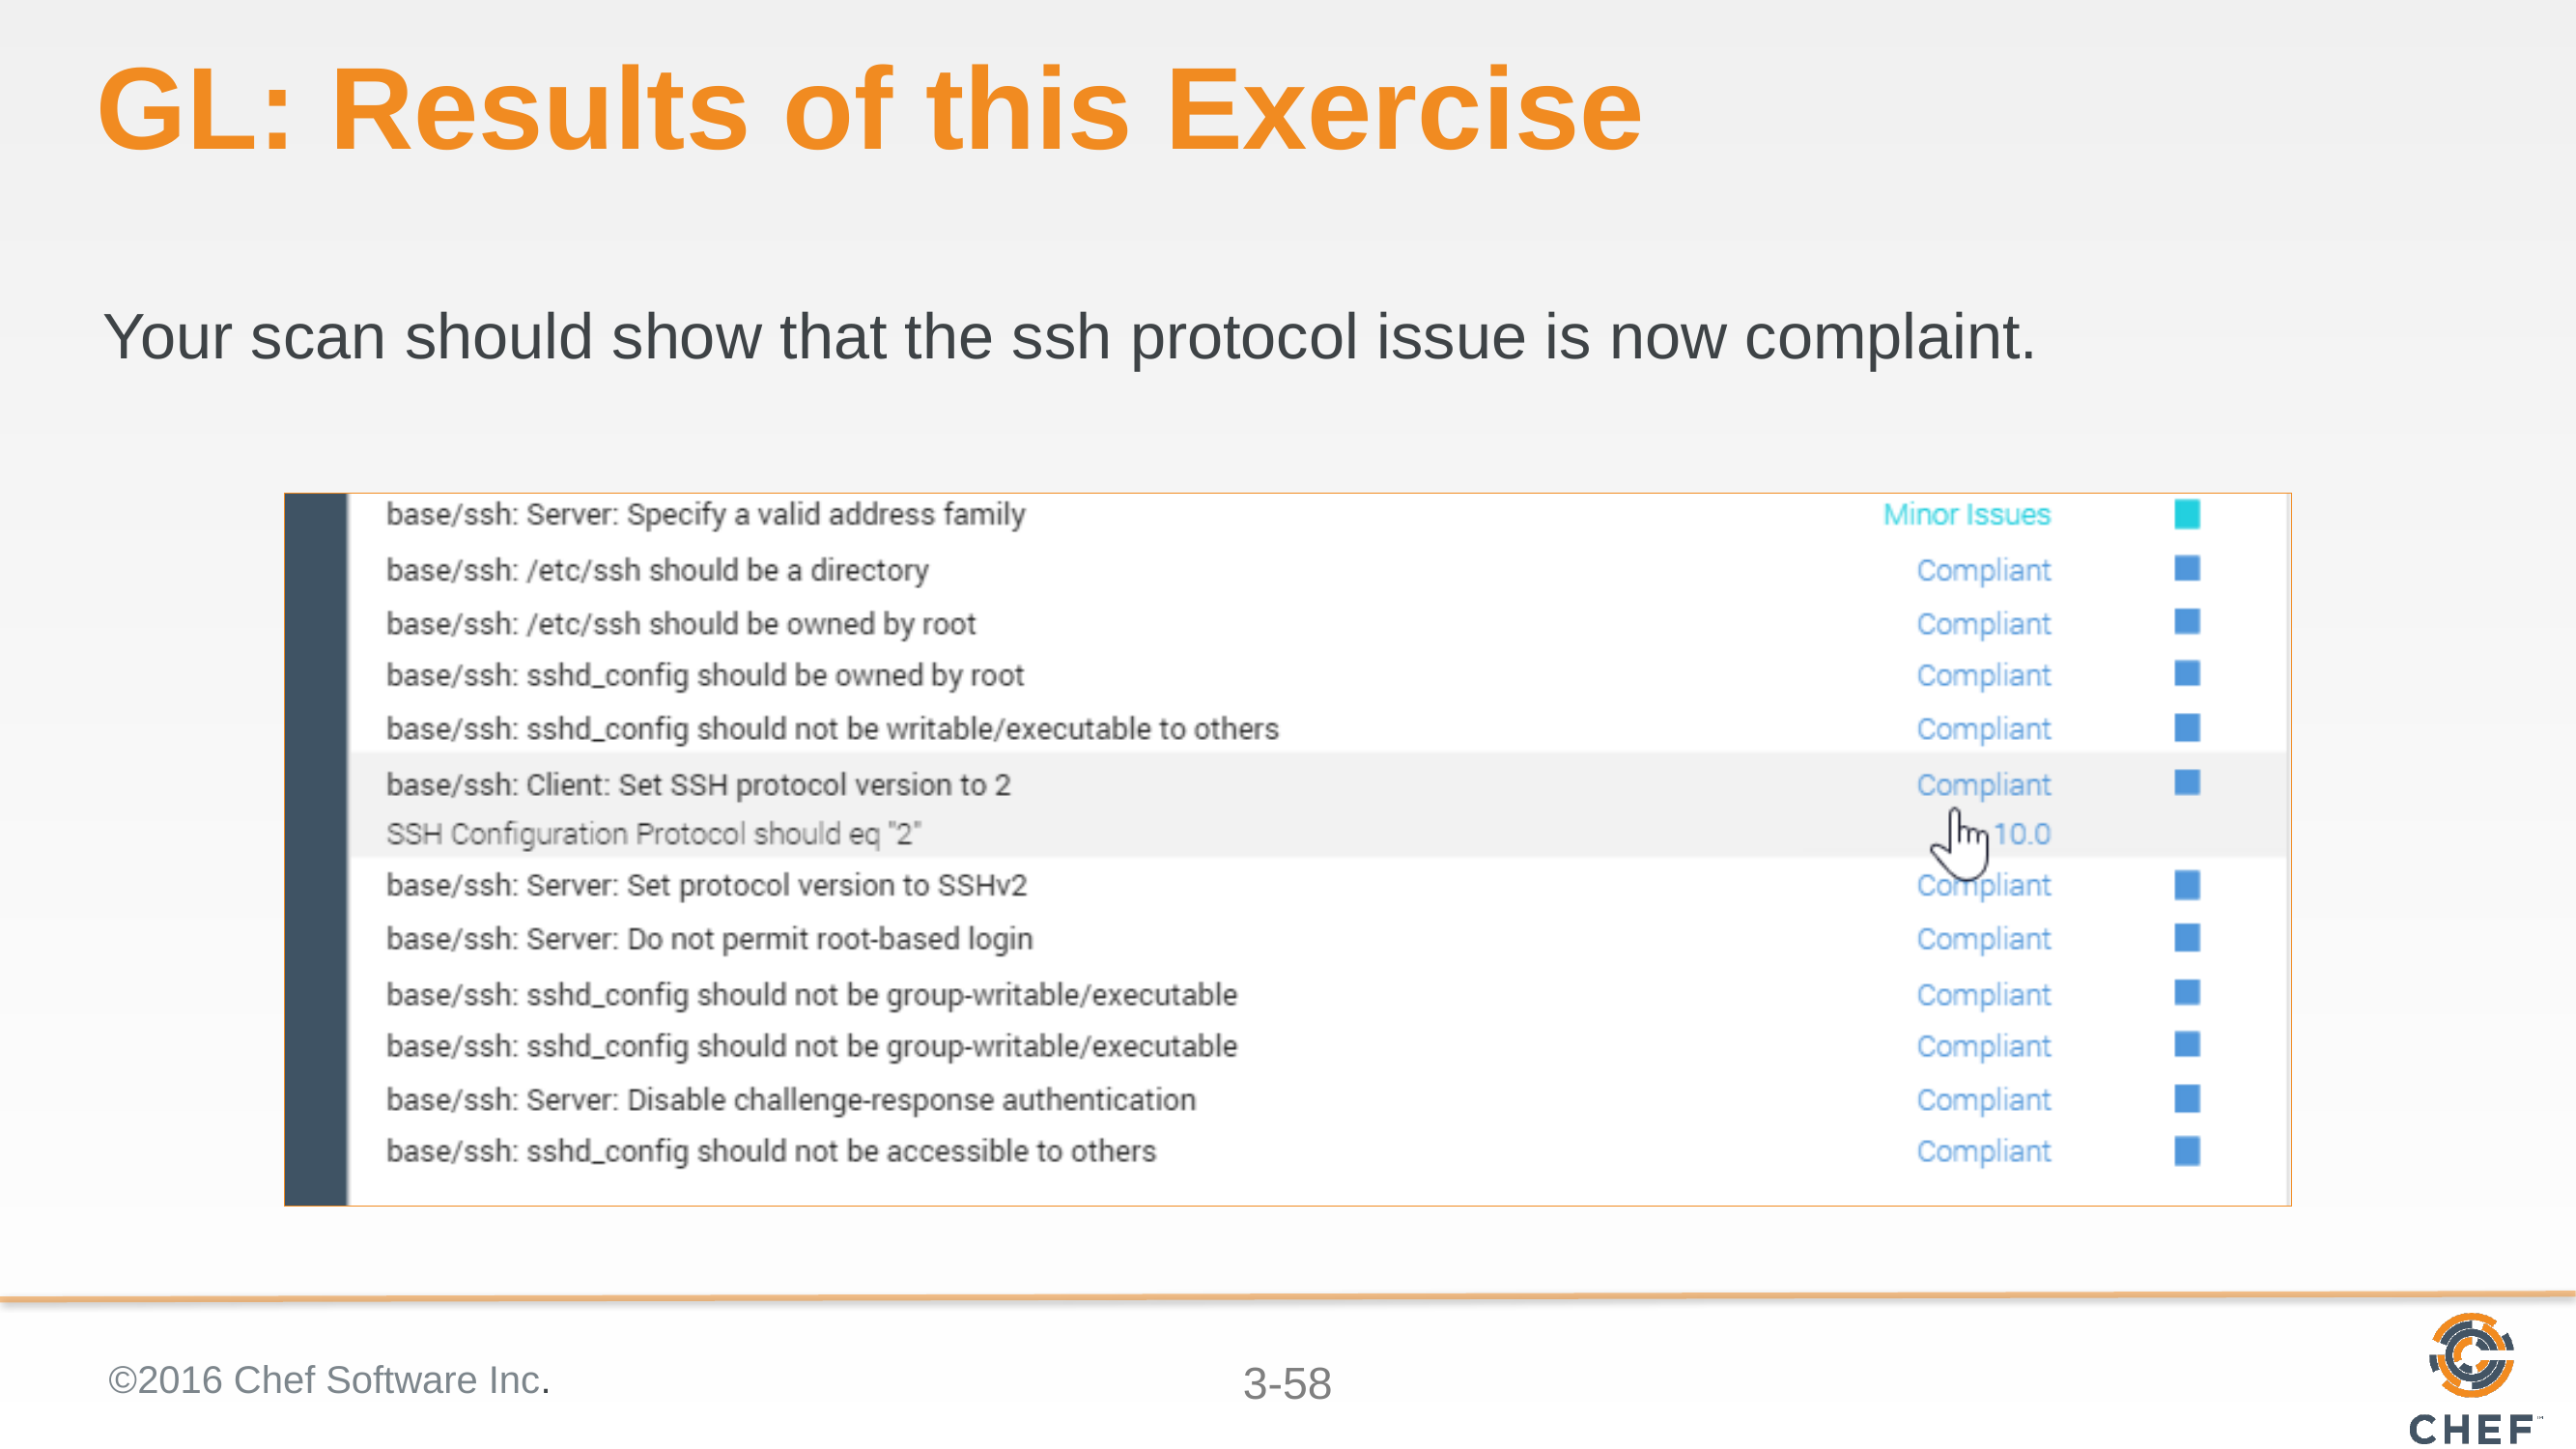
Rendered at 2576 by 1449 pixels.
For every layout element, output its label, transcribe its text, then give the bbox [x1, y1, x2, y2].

picture [2399, 1297, 2551, 1449]
list Your scan should show that the ssh protocol issue is now complaint. [102, 294, 2199, 1142]
picture [283, 493, 2292, 1207]
title GL: Results of this Exercise [96, 48, 2463, 180]
